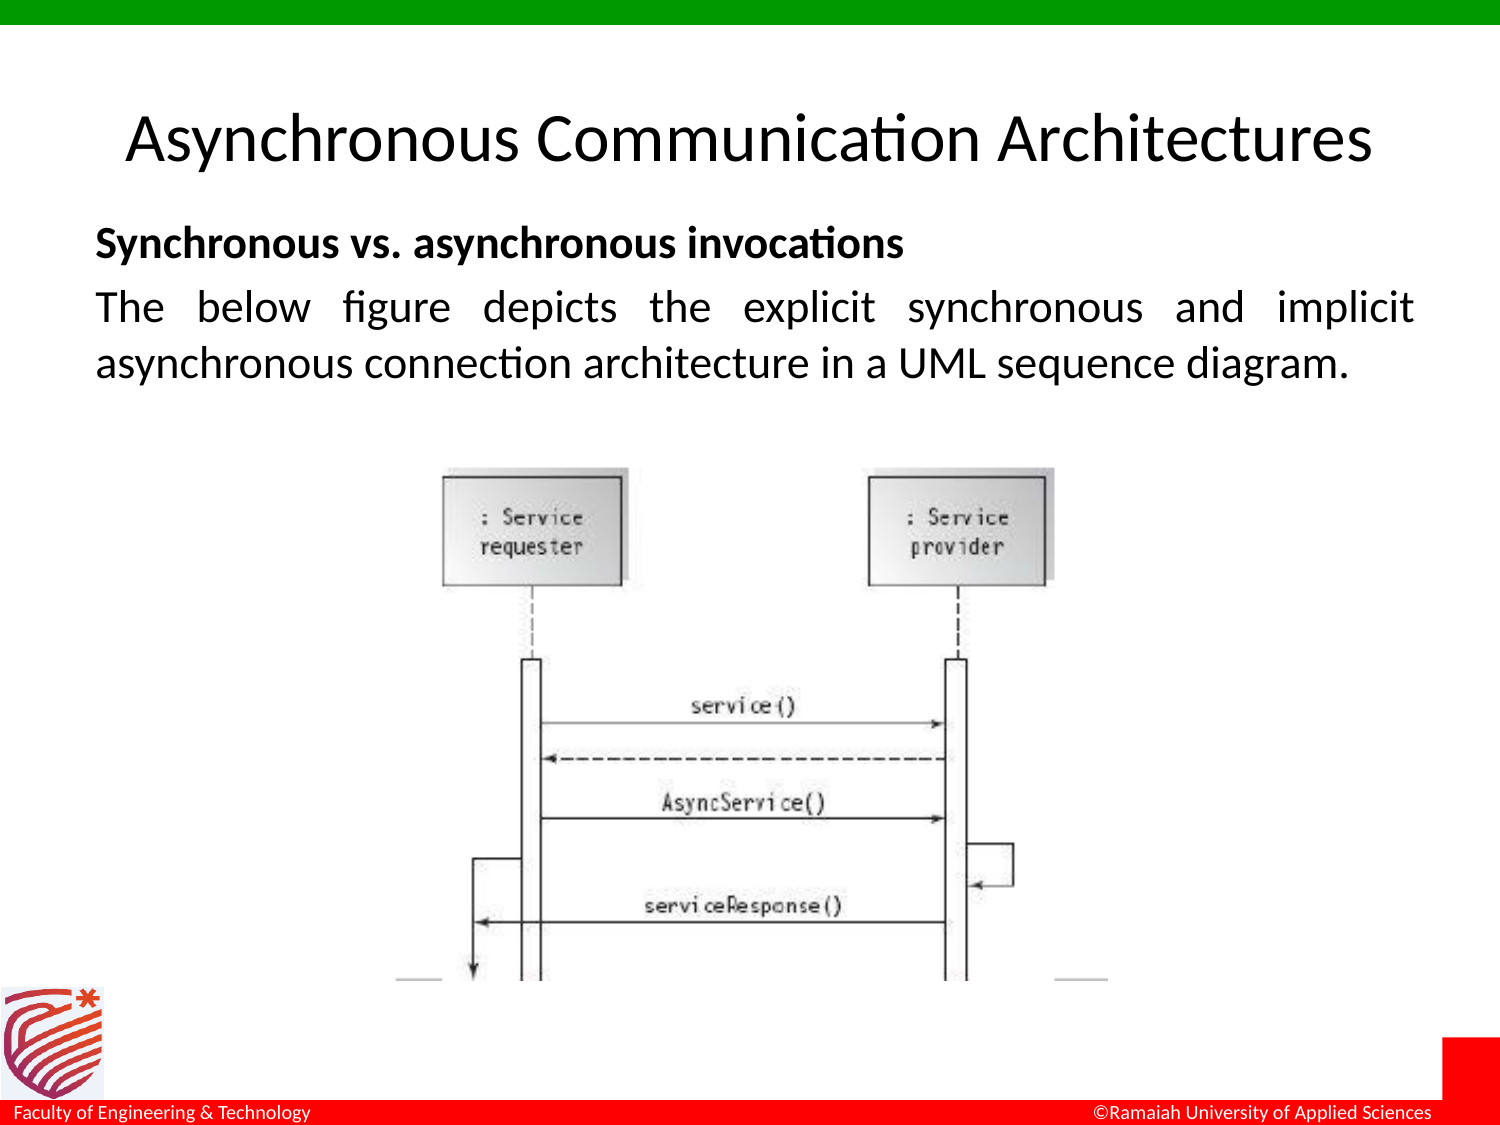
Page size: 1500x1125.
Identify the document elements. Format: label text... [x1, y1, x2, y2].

text_box Synchronous vs. asynchronous invocations The below figure depicts the explicit synchronous and implicit asynchronous connection architecture in a UML sequence diagram. [80, 204, 1431, 955]
picture [1, 987, 104, 1100]
title Asynchronous Communication Architectures [75, 84, 1425, 205]
picture [391, 446, 1108, 981]
